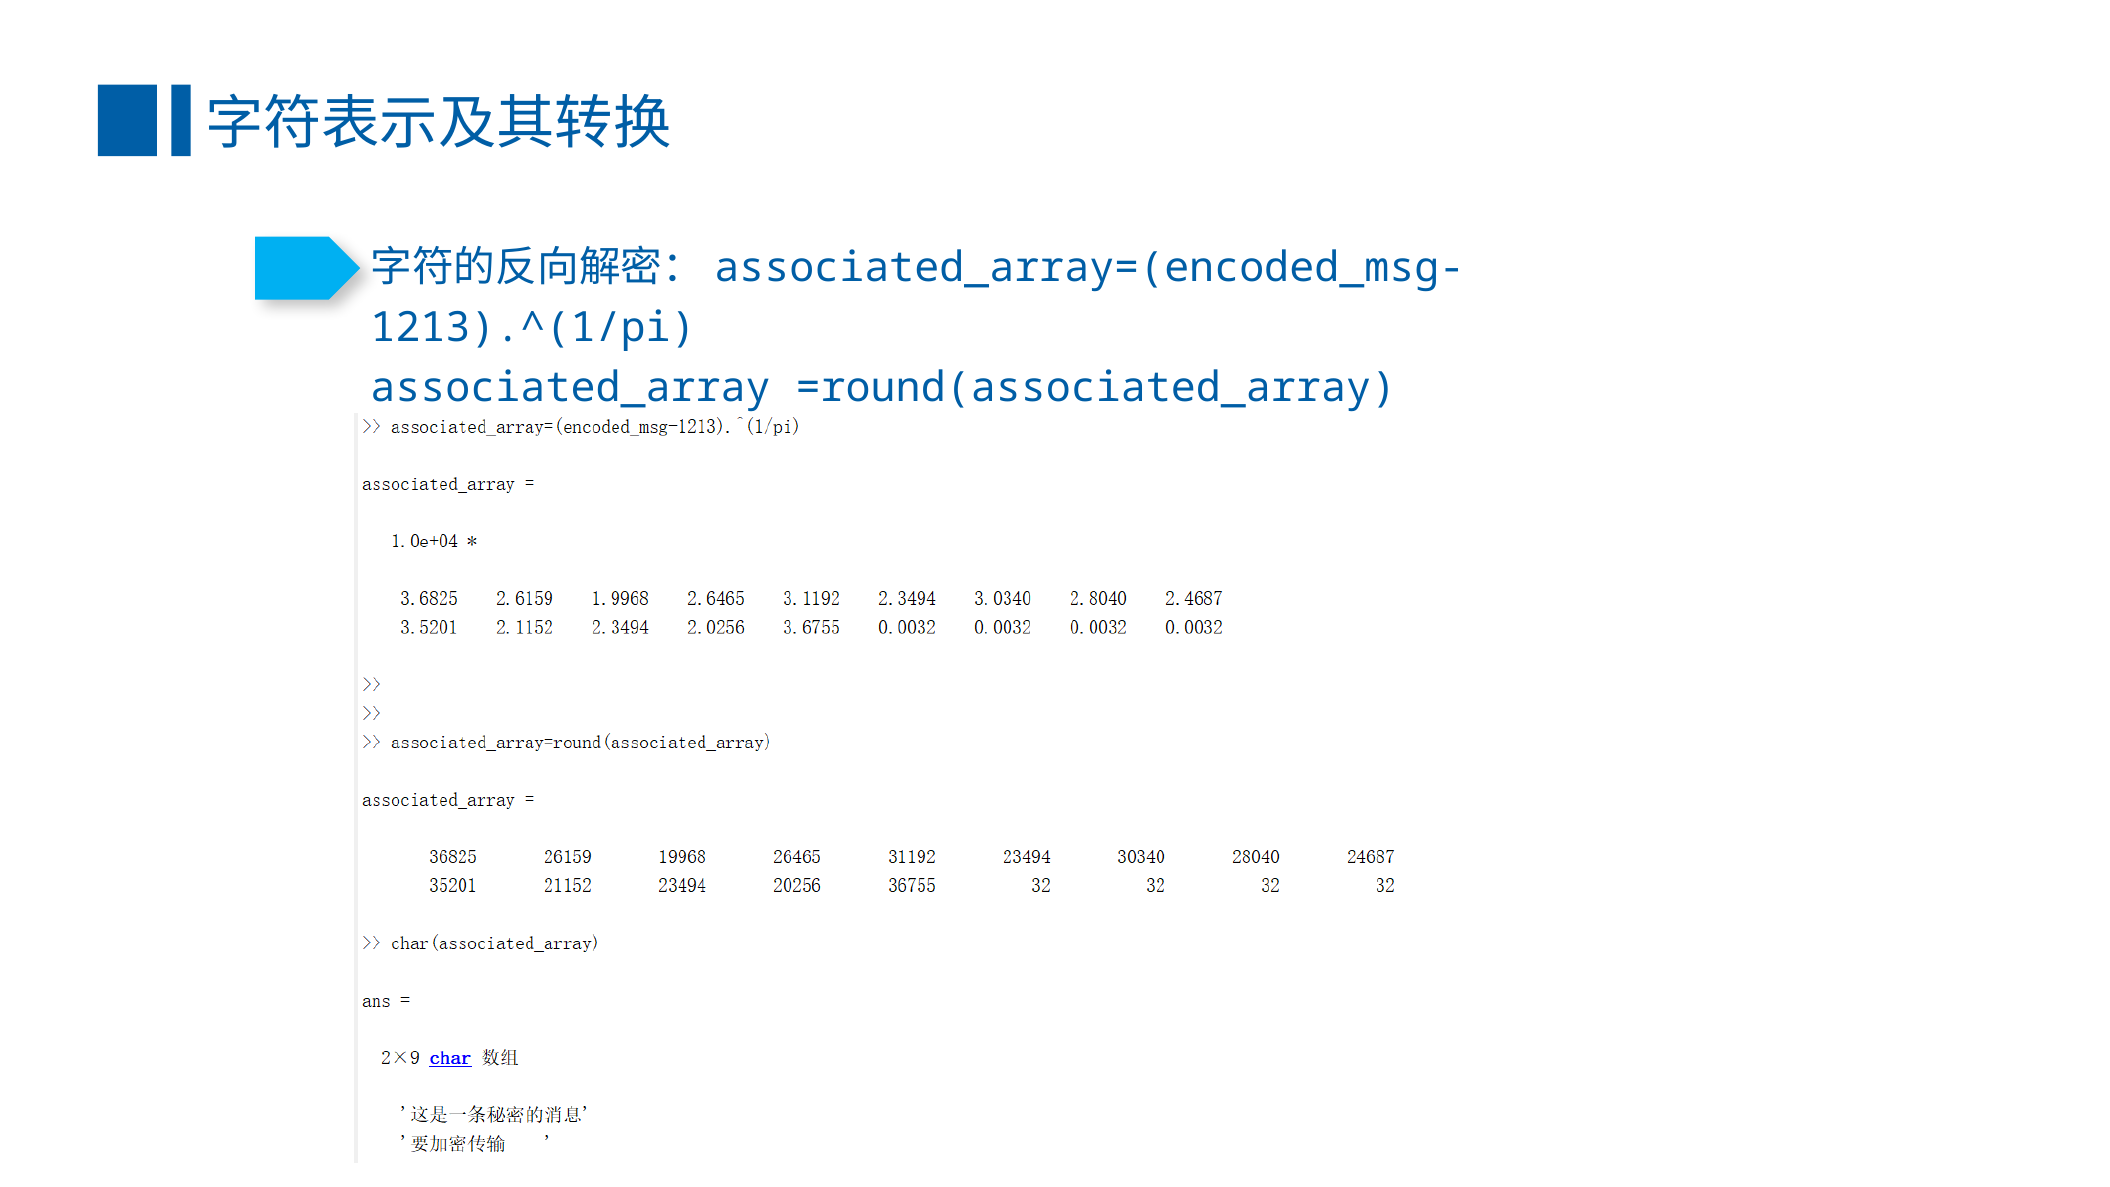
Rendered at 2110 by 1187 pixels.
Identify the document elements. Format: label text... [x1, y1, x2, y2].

text_box [254, 235, 354, 301]
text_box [97, 77, 986, 164]
picture [354, 413, 1421, 1163]
text_box 字符的反向解密：associated_array=(encoded_msg-1213).^(1/pi) associated_array =round(associated_array) char(associated_array) [354, 221, 1693, 478]
